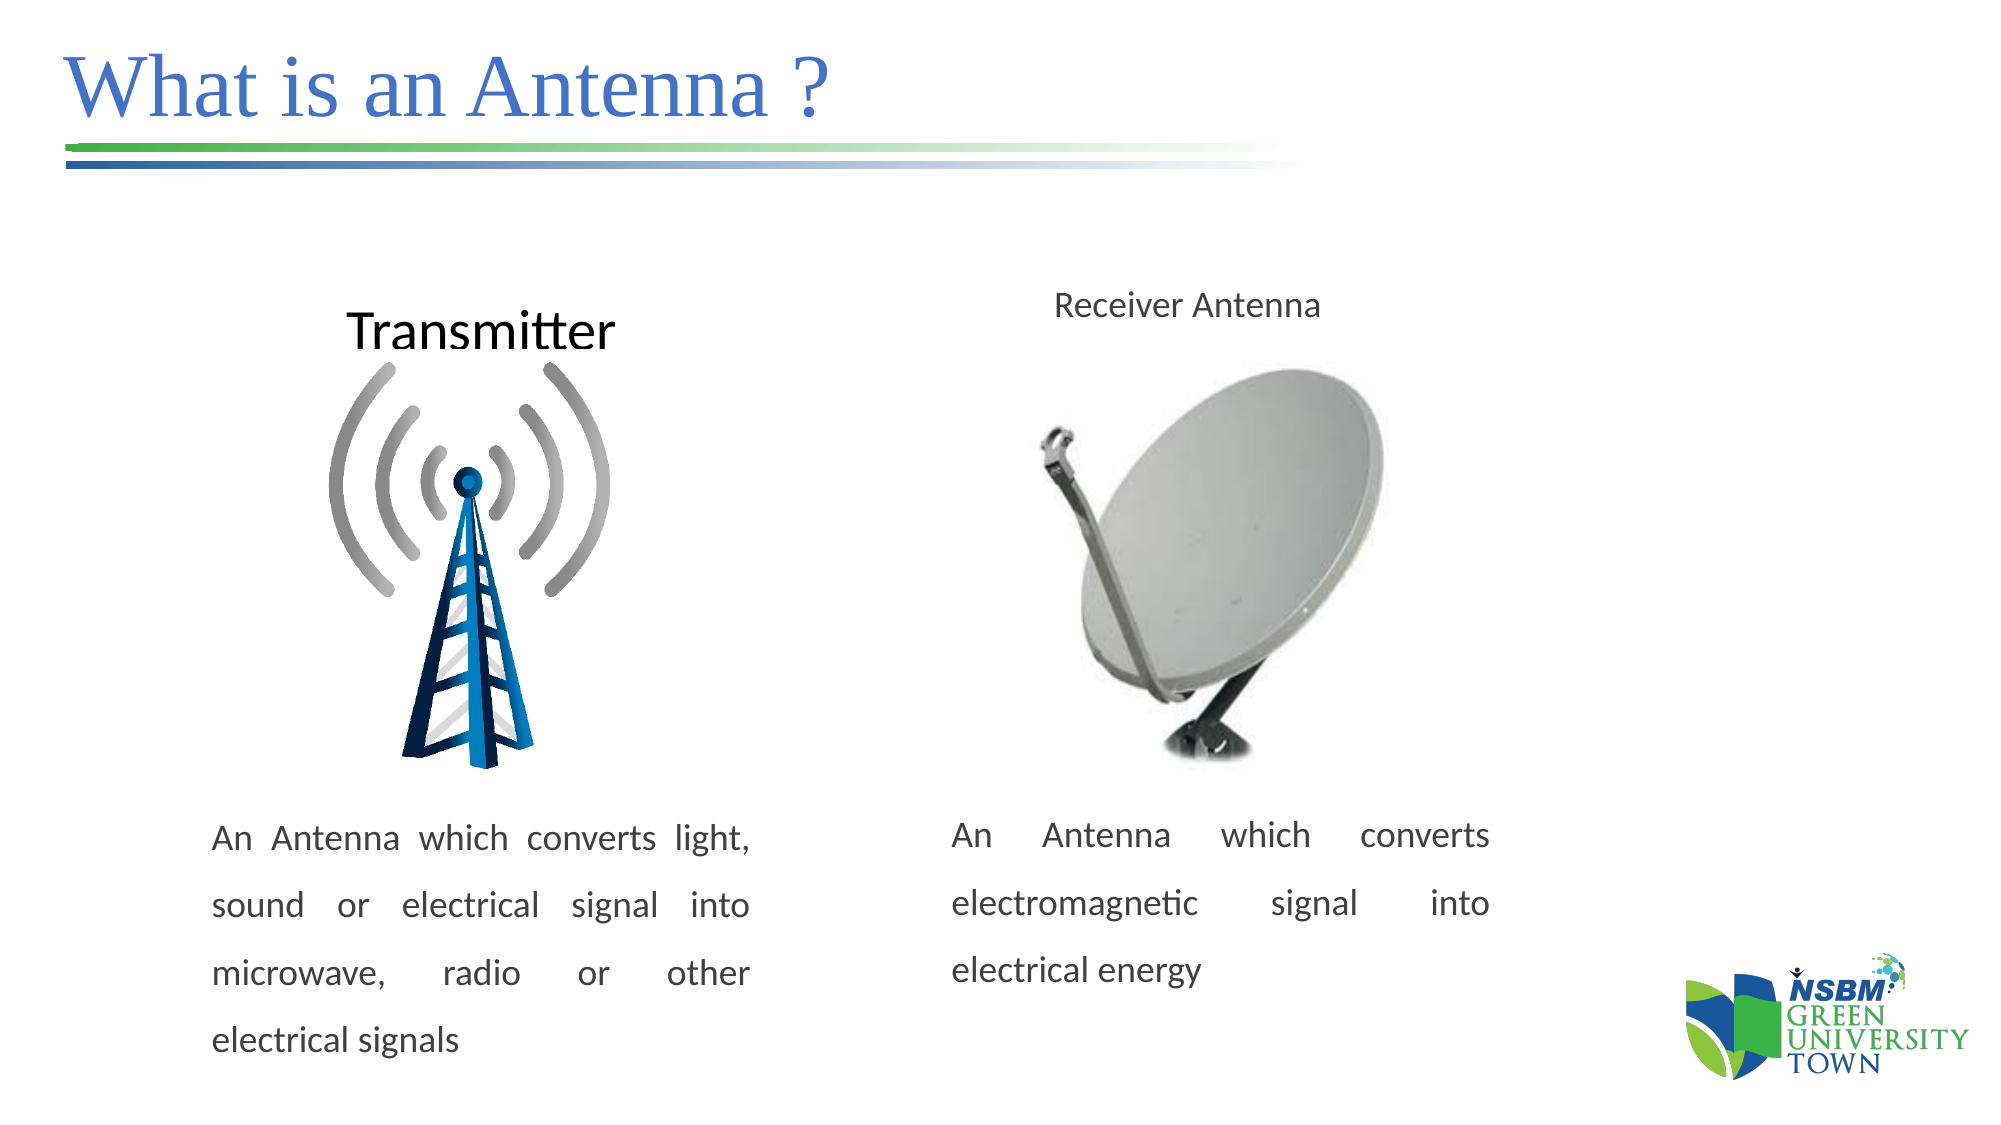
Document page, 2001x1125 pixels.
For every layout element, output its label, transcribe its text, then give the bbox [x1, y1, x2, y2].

title What is an Antenna ? [48, 31, 1317, 144]
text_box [196, 349, 766, 1106]
text_box [65, 161, 1317, 169]
picture [1686, 953, 1969, 1080]
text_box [936, 249, 1506, 1103]
list Transmitter Antenna [274, 249, 690, 349]
text_box [65, 143, 1301, 152]
